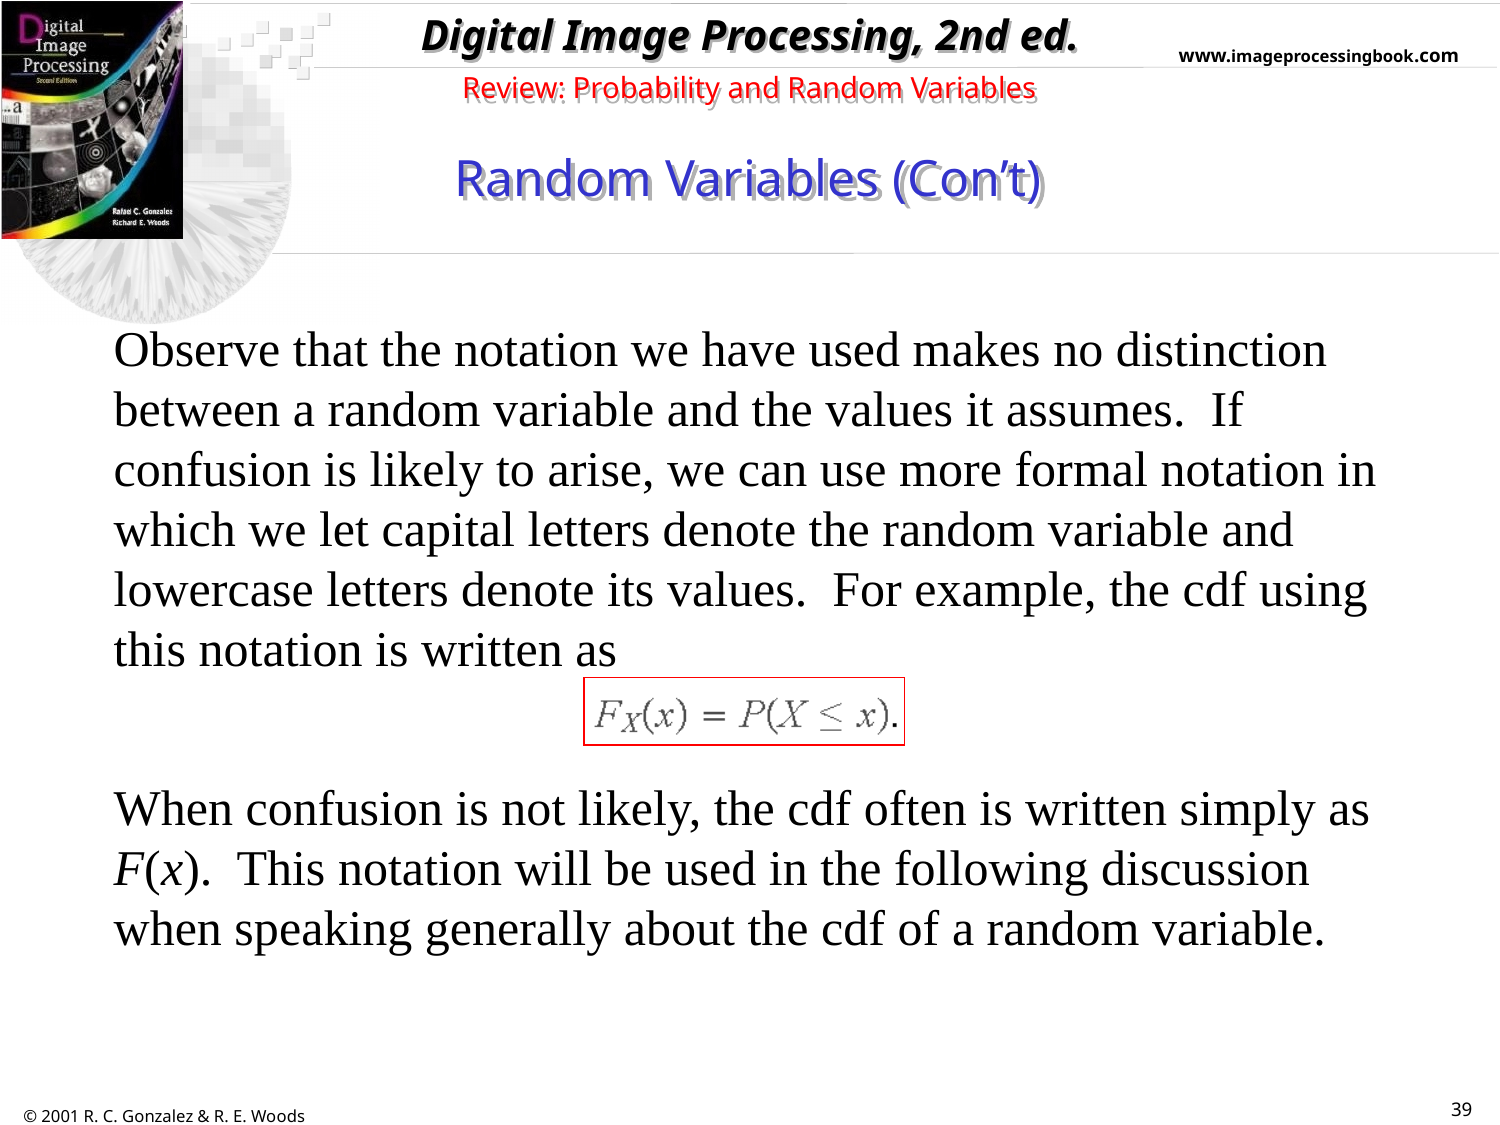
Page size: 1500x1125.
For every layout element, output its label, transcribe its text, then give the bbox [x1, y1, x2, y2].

text_box Observe that the notation we have used makes no distinction between a random variable and the values it assumes. If confusion is likely to arise, we can use more formal notation in which we let capital letters denote the random variable and lowercase letters denote its values. For example, the cdf using this notation is written as [98, 309, 1403, 685]
text_box Random Variables (Con’t) [439, 139, 1058, 214]
text_box [583, 677, 905, 745]
text_box Review: Probability and Random Variables [447, 62, 1052, 113]
picture [1, 1, 380, 325]
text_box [591, 693, 909, 741]
slide_number 39 [1175, 1090, 1488, 1125]
text_box When confusion is not likely, the cdf often is written simply as F(x). This notation will be used in the following discussion when speaking generally about the cdf of a random variable. [98, 767, 1402, 1023]
